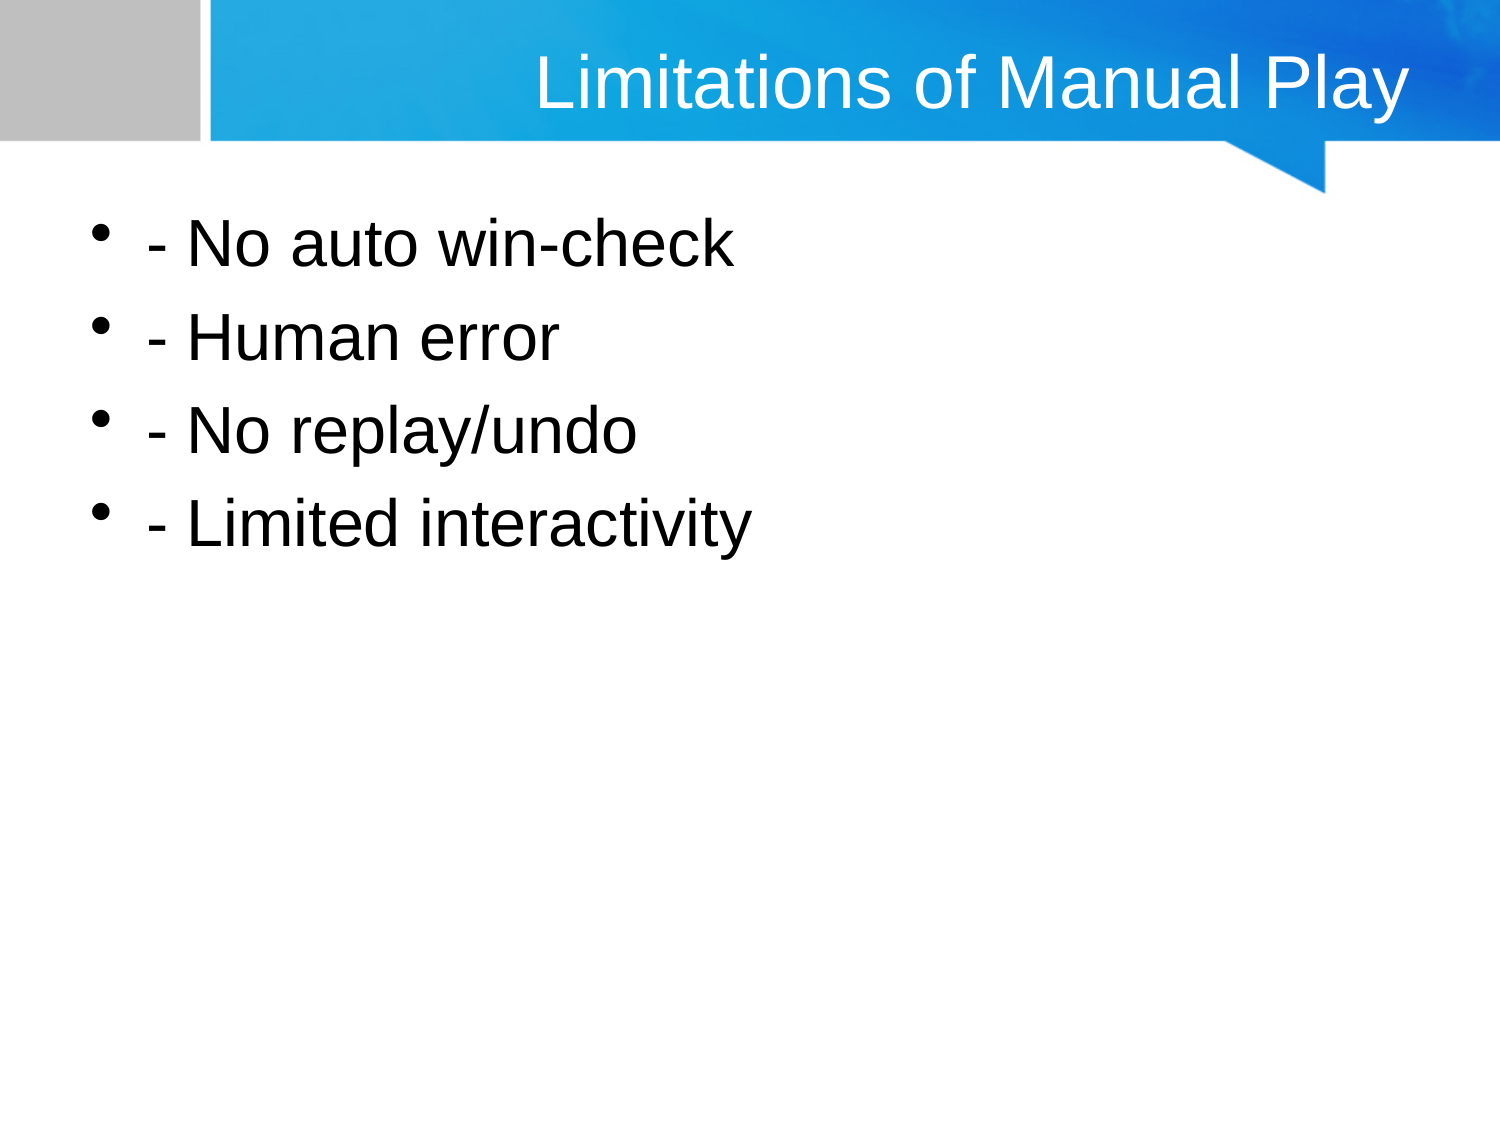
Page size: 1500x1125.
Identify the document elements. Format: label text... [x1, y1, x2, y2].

picture [0, 0, 1500, 1125]
list - No auto win-check - Human error - No replay/undo - Limited interactivity [74, 192, 1426, 1006]
title Limitations of Manual Play [74, 30, 1426, 127]
